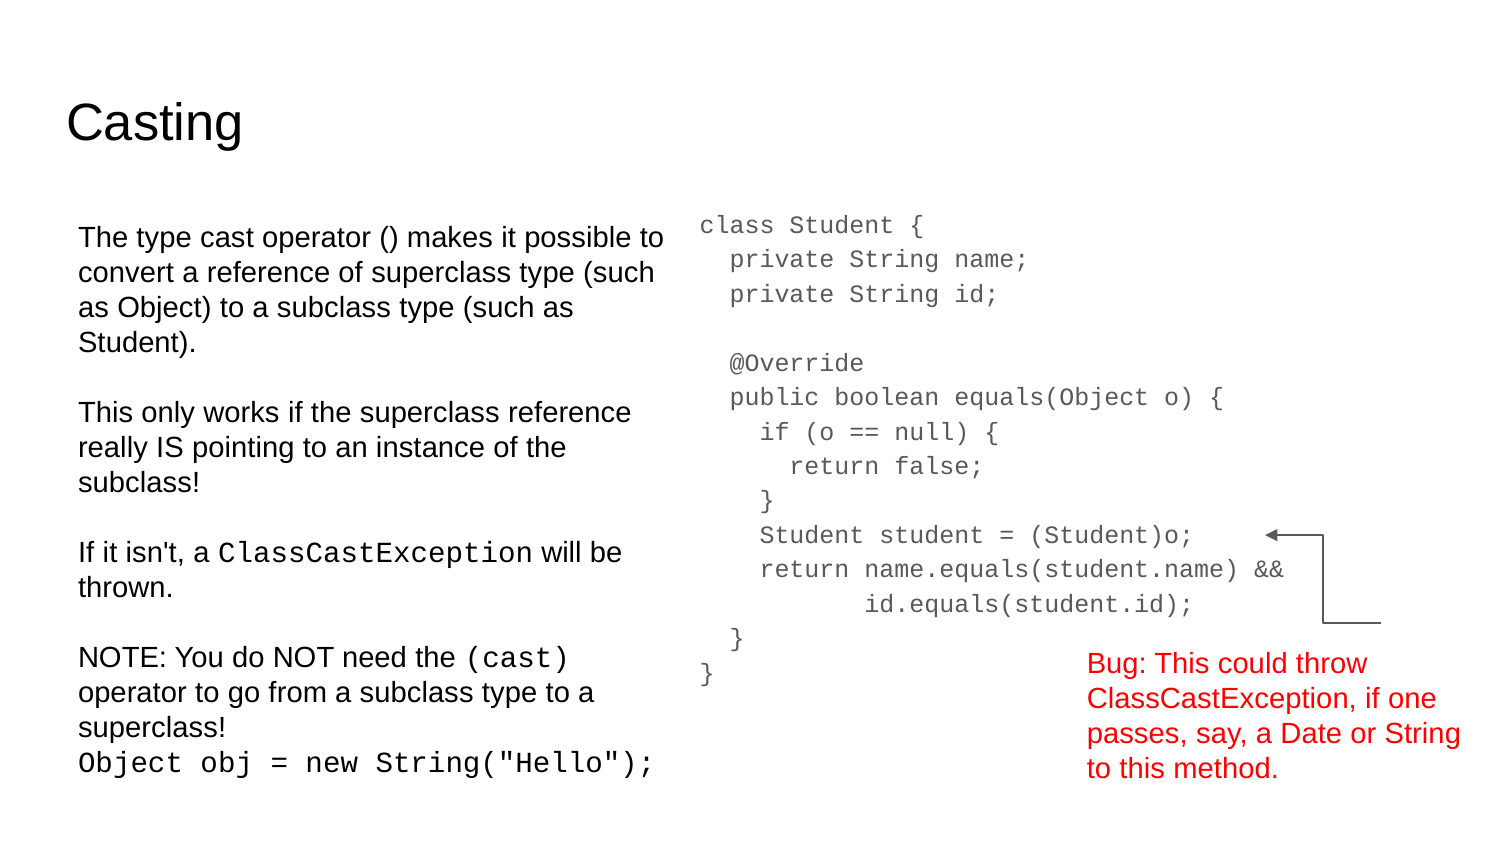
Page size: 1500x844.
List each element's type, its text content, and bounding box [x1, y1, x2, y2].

text_box The type cast operator () makes it possible to convert a reference of superclass type (such as Object) to a subclass type (such as Student). This only works if the superclass reference really IS pointing to an instance of the subclass! If it isn't, a ClassCastException will be thrown. NOTE: You do NOT need the (cast) operator to go from a subclass type to a superclass! Object obj = new String("Hello"); [63, 203, 694, 623]
text_box Bug: This could throw ClassCastException, if one passes, say, a Date or String to this method. [1071, 629, 1500, 802]
title Casting [51, 72, 1449, 167]
list class Student { private String name; private String id; @Override public boolean equals(Object o) { if (o == null) { return false; } Student student = (Student)o; return name.equals(student.name) && id.equals(student.id); } } [684, 189, 1449, 800]
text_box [1264, 534, 1382, 623]
